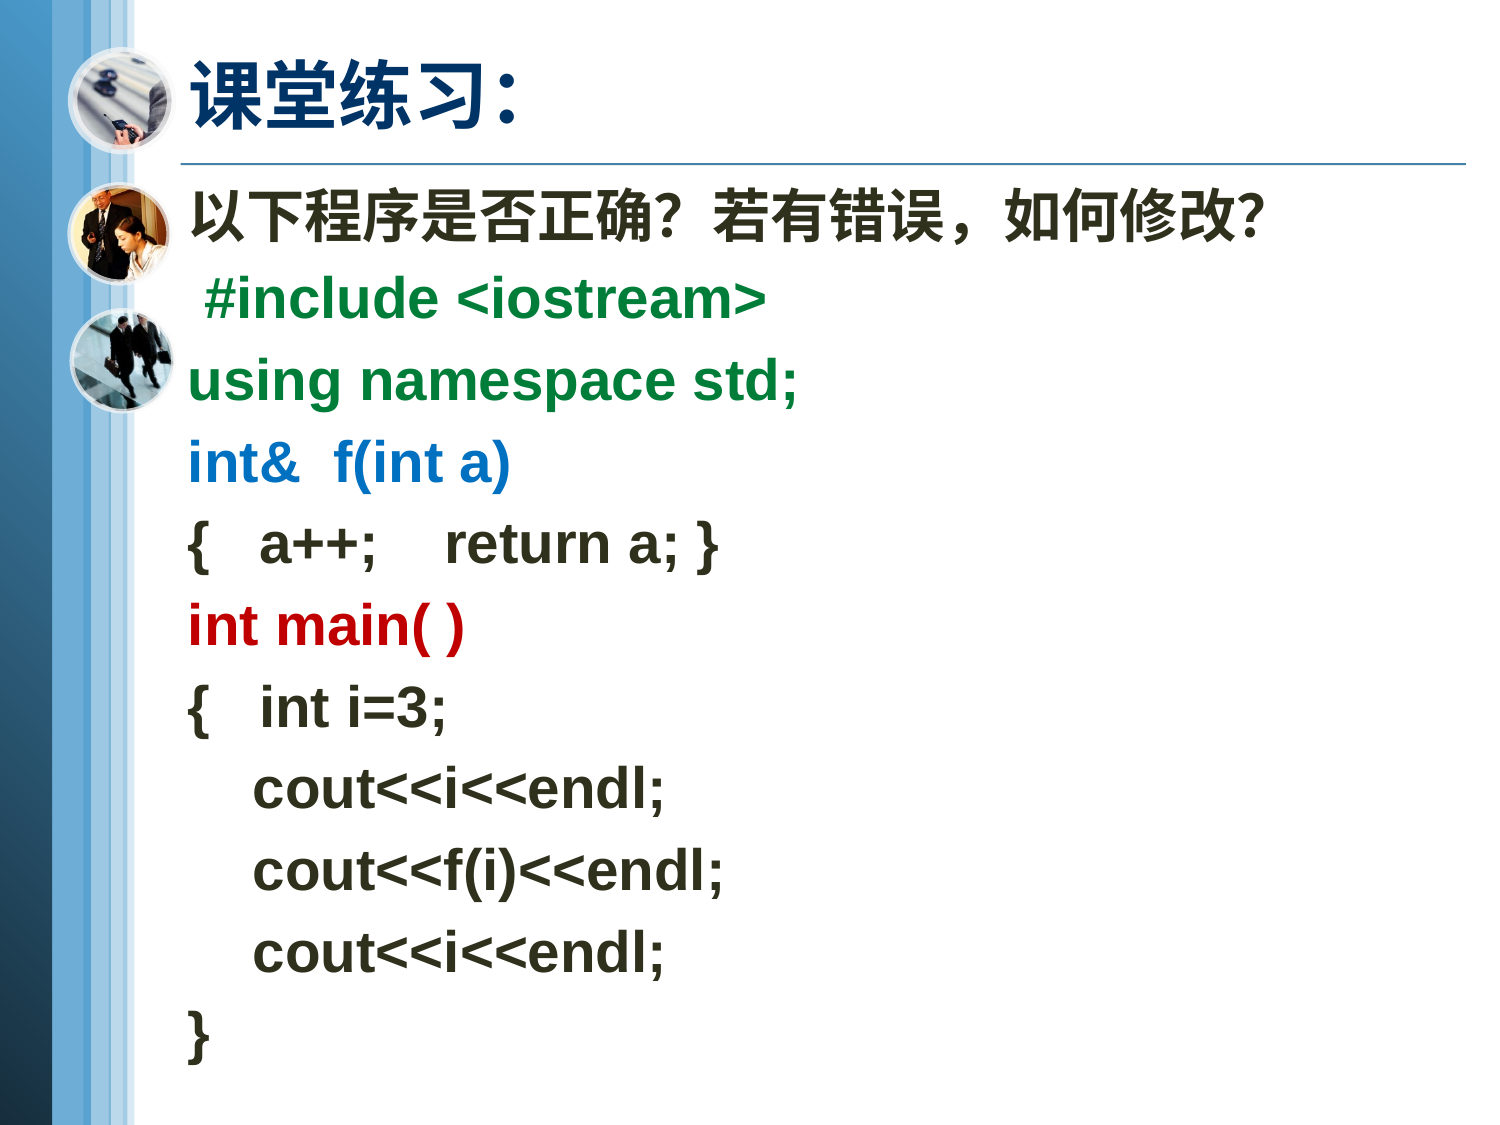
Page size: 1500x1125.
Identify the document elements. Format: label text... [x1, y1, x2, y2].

list 以下程序是否正确？若有错误，如何修改？ #include <iostream> using namespace std; int& f(int a) { a++; return a; } int main( ) { int i=3; cout<<i<<endl; cout<<f(i)<<endl; cout<<i<<endl; } [172, 171, 1447, 774]
title 课堂练习： [173, 10, 1479, 177]
picture [75, 313, 171, 408]
picture [78, 57, 166, 144]
picture [74, 189, 166, 279]
